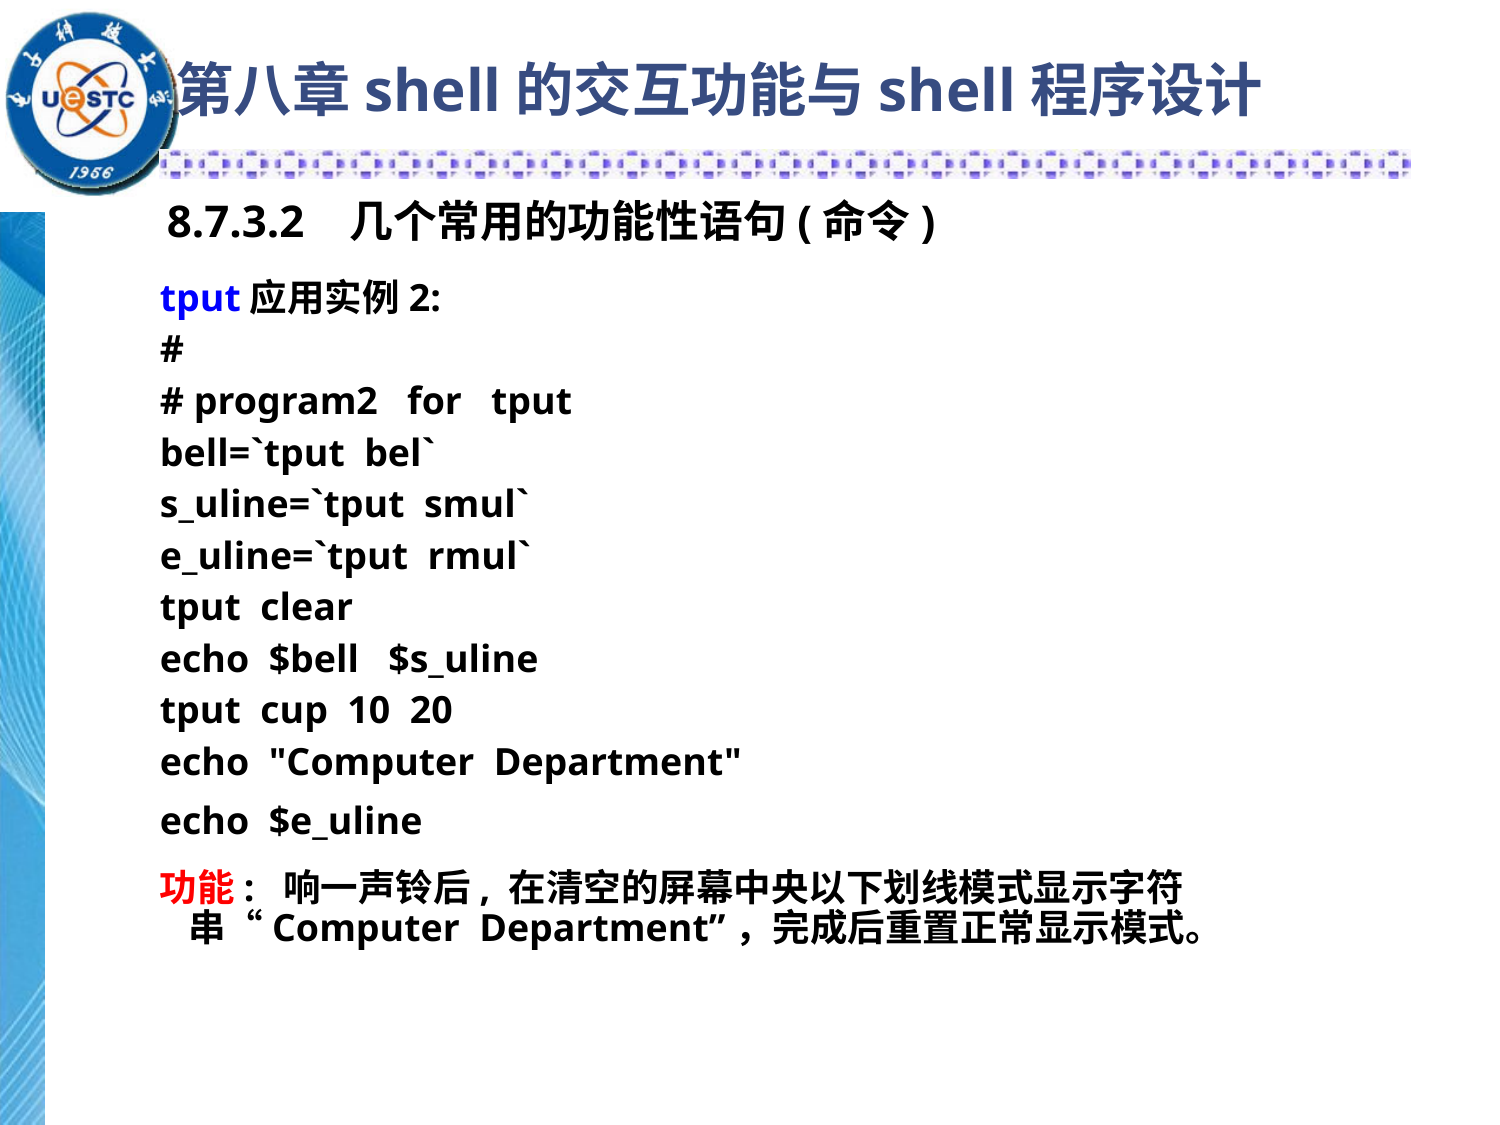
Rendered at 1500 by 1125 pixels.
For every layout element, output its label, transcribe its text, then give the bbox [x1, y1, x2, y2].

picture [5, 0, 1411, 197]
picture [0, 212, 45, 1125]
text_box 8.7.3.2 几个常用的功能性语句(命令) [152, 186, 984, 254]
title 第八章shell的交互功能与shell程序设计 [160, 53, 1307, 126]
list tput应用实例2: # # program2 for tput bell=`tput bel` s_uline=`tput smul` e_uline=`tput rmul` tput clear echo $bell $s_uline tput cup 10 20 echo "Computer Department" echo $e_uline 功能: 响一声铃后, 在清空的屏幕中央以下划线模式显示字符串“Computer Department”，完成后重置正常显示模式。 [145, 288, 1416, 985]
